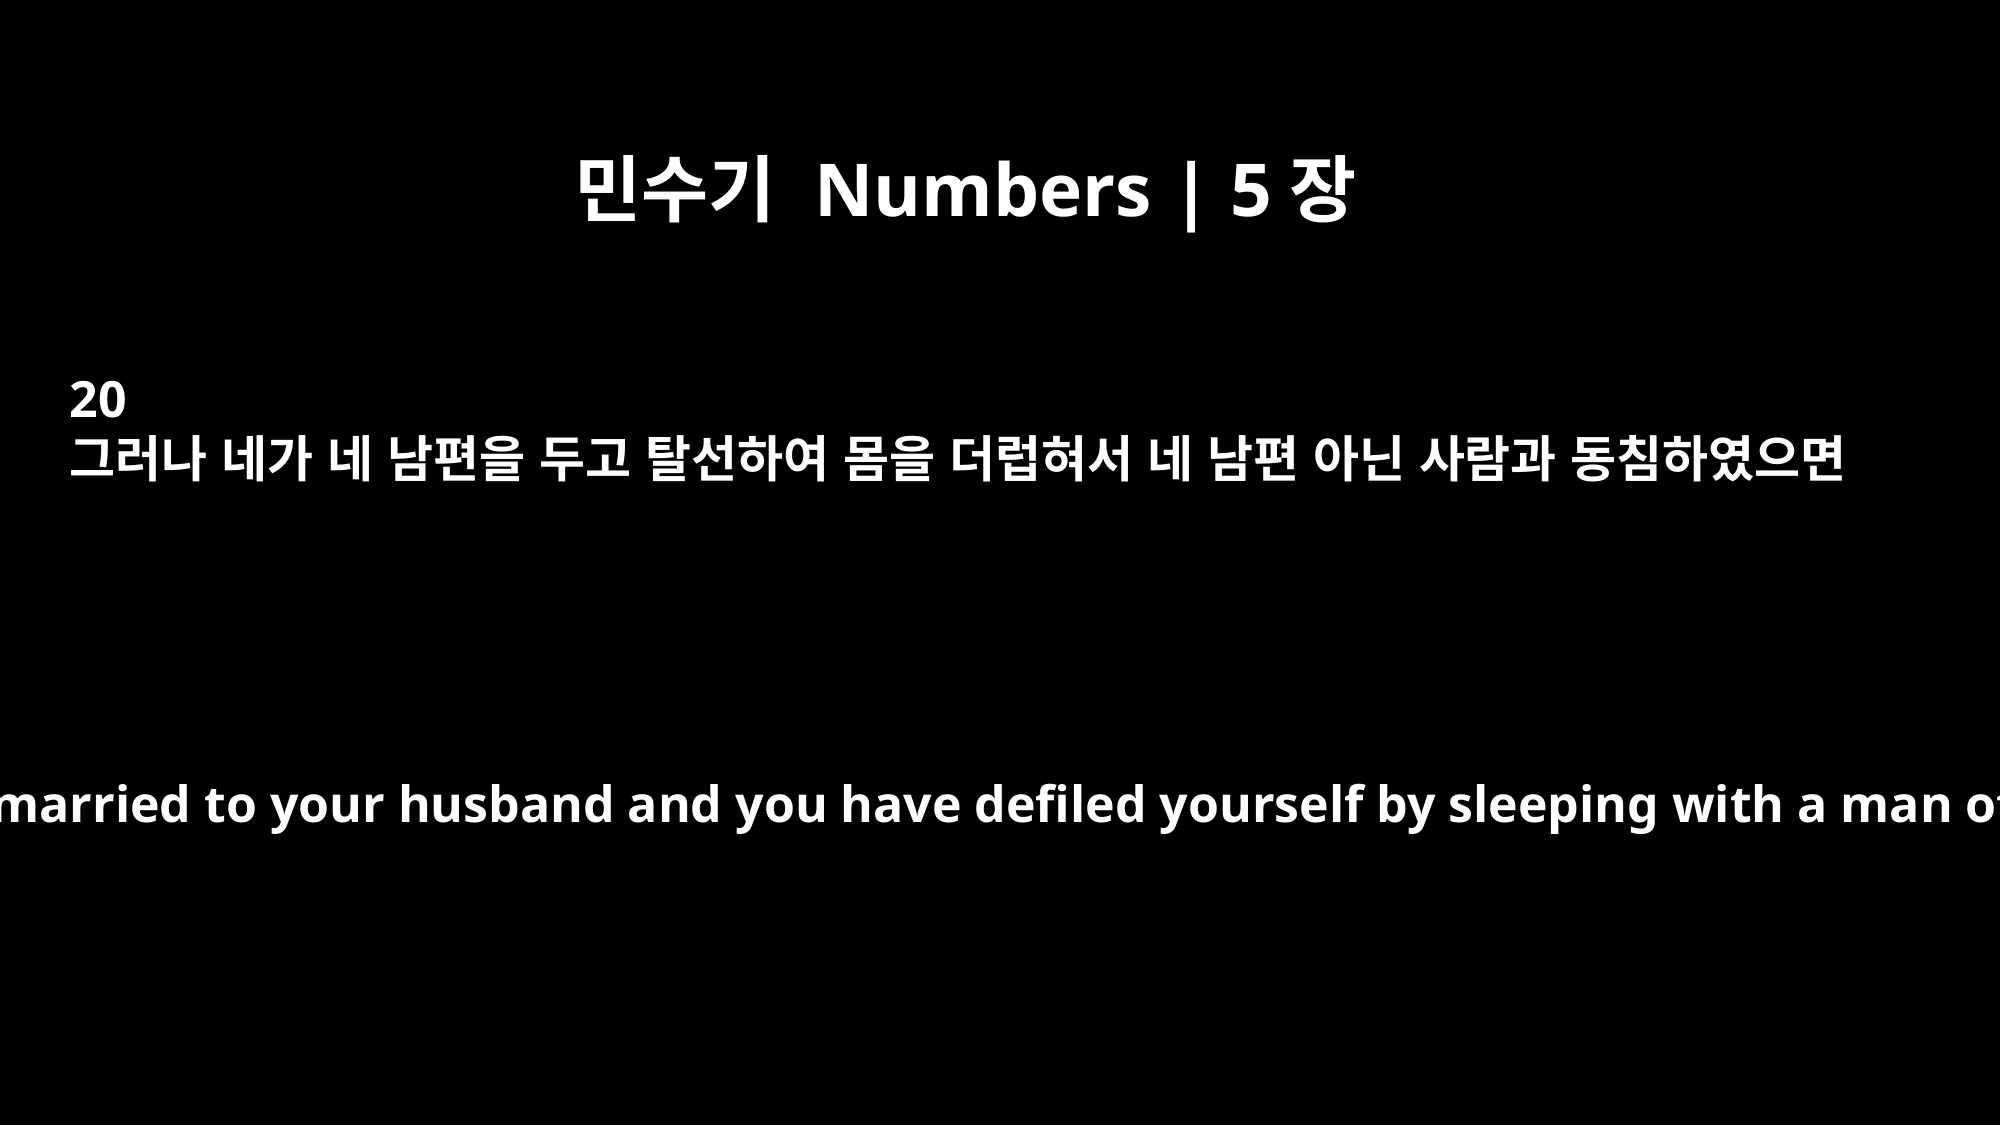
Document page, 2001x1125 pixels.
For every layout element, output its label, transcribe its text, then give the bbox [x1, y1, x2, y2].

text_box But if you have gone astray while married to your husband and you have defiled yourself by sleeping with a man other than your husband" -- [0, 764, 2000, 840]
text_box 민수기 Numbers | 5장 [559, 136, 1373, 239]
text_box 20 그러나 네가 네 남편을 두고 탈선하여 몸을 더럽혀서 네 남편 아닌 사람과 동침하였으면 [54, 359, 1863, 495]
